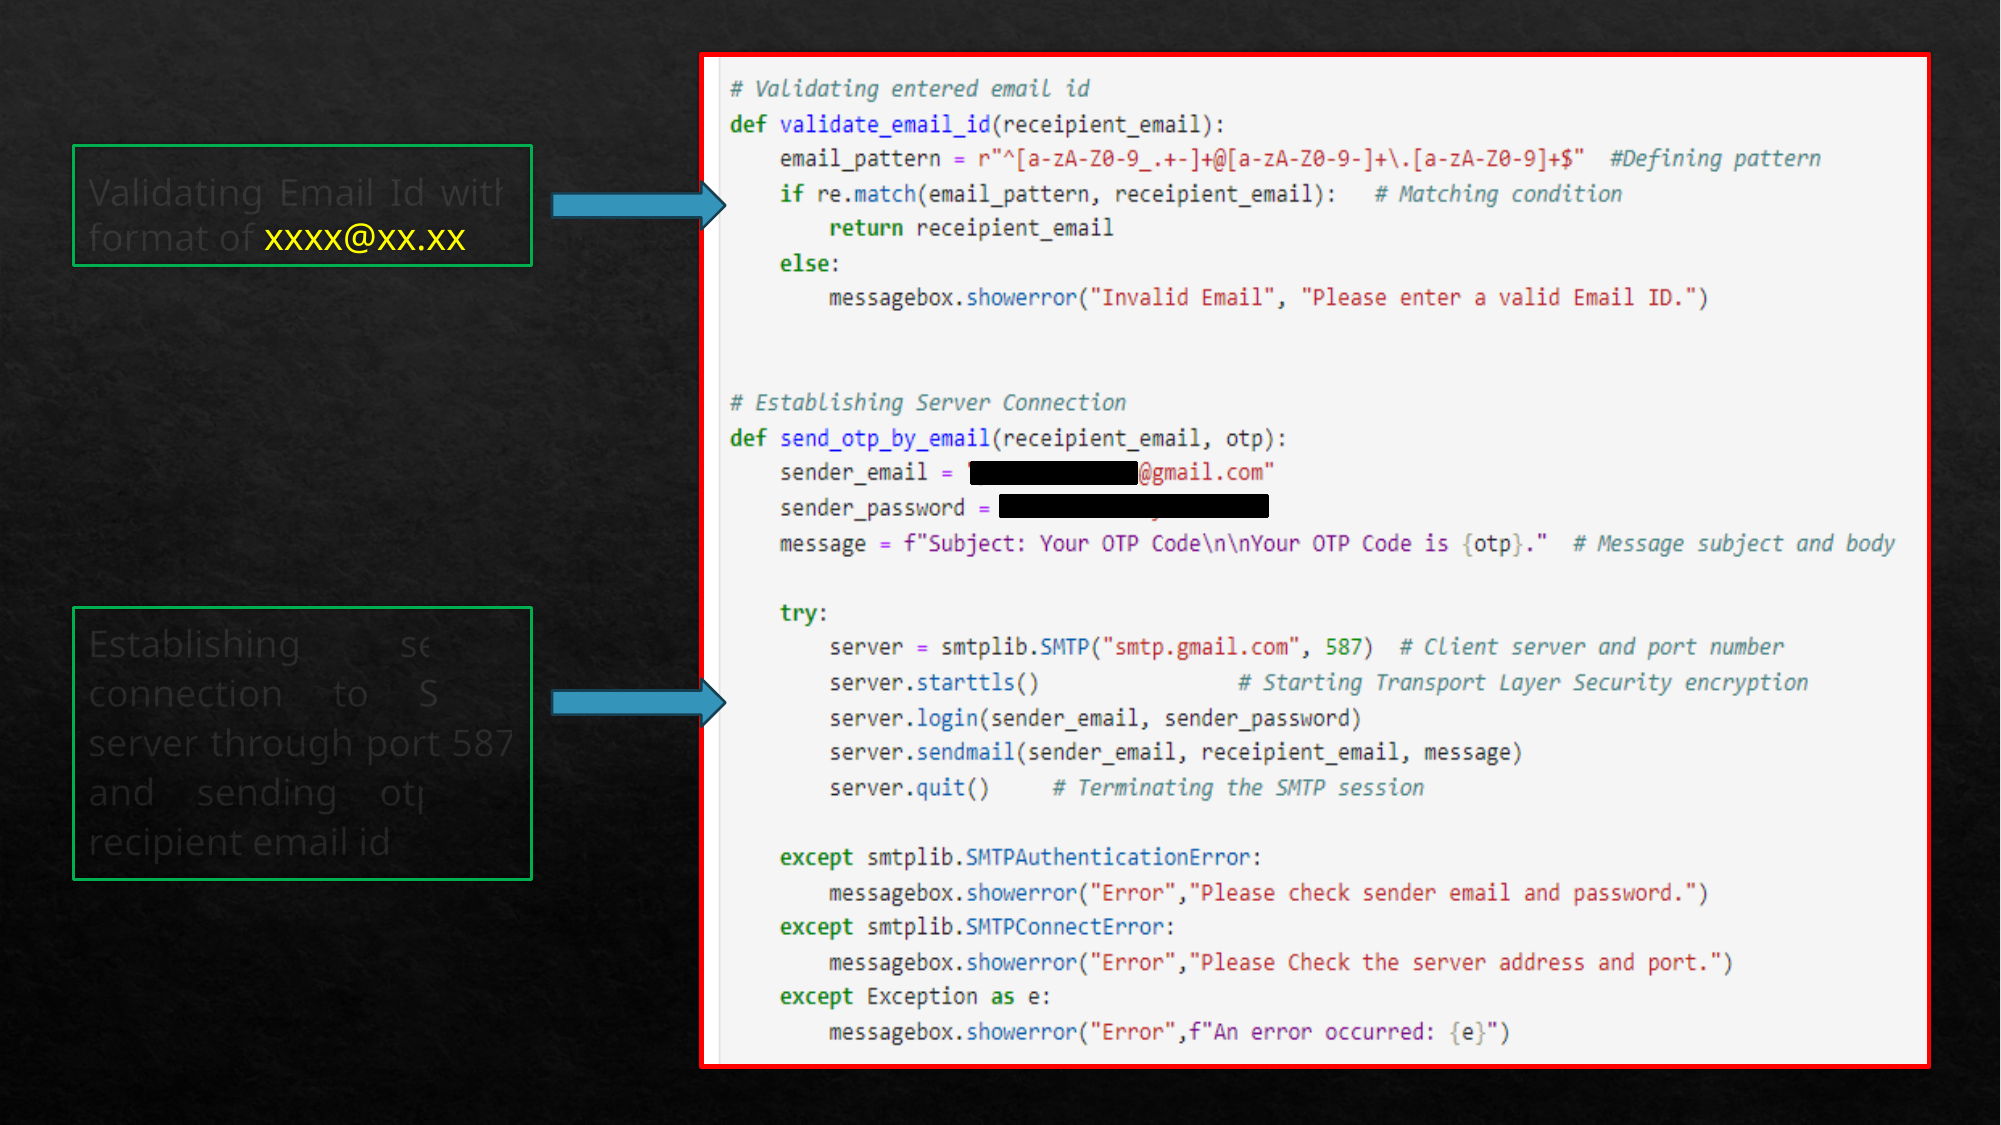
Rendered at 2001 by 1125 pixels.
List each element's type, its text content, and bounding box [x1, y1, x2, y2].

title Validating Email Id with format of xxxx@xx.xx [73, 145, 532, 266]
text_box [550, 192, 695, 219]
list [703, 56, 1927, 1065]
list Establishing secure connection to SMTP server through port 587 and sending otp to recipient email id [73, 607, 532, 880]
text_box [550, 689, 695, 716]
